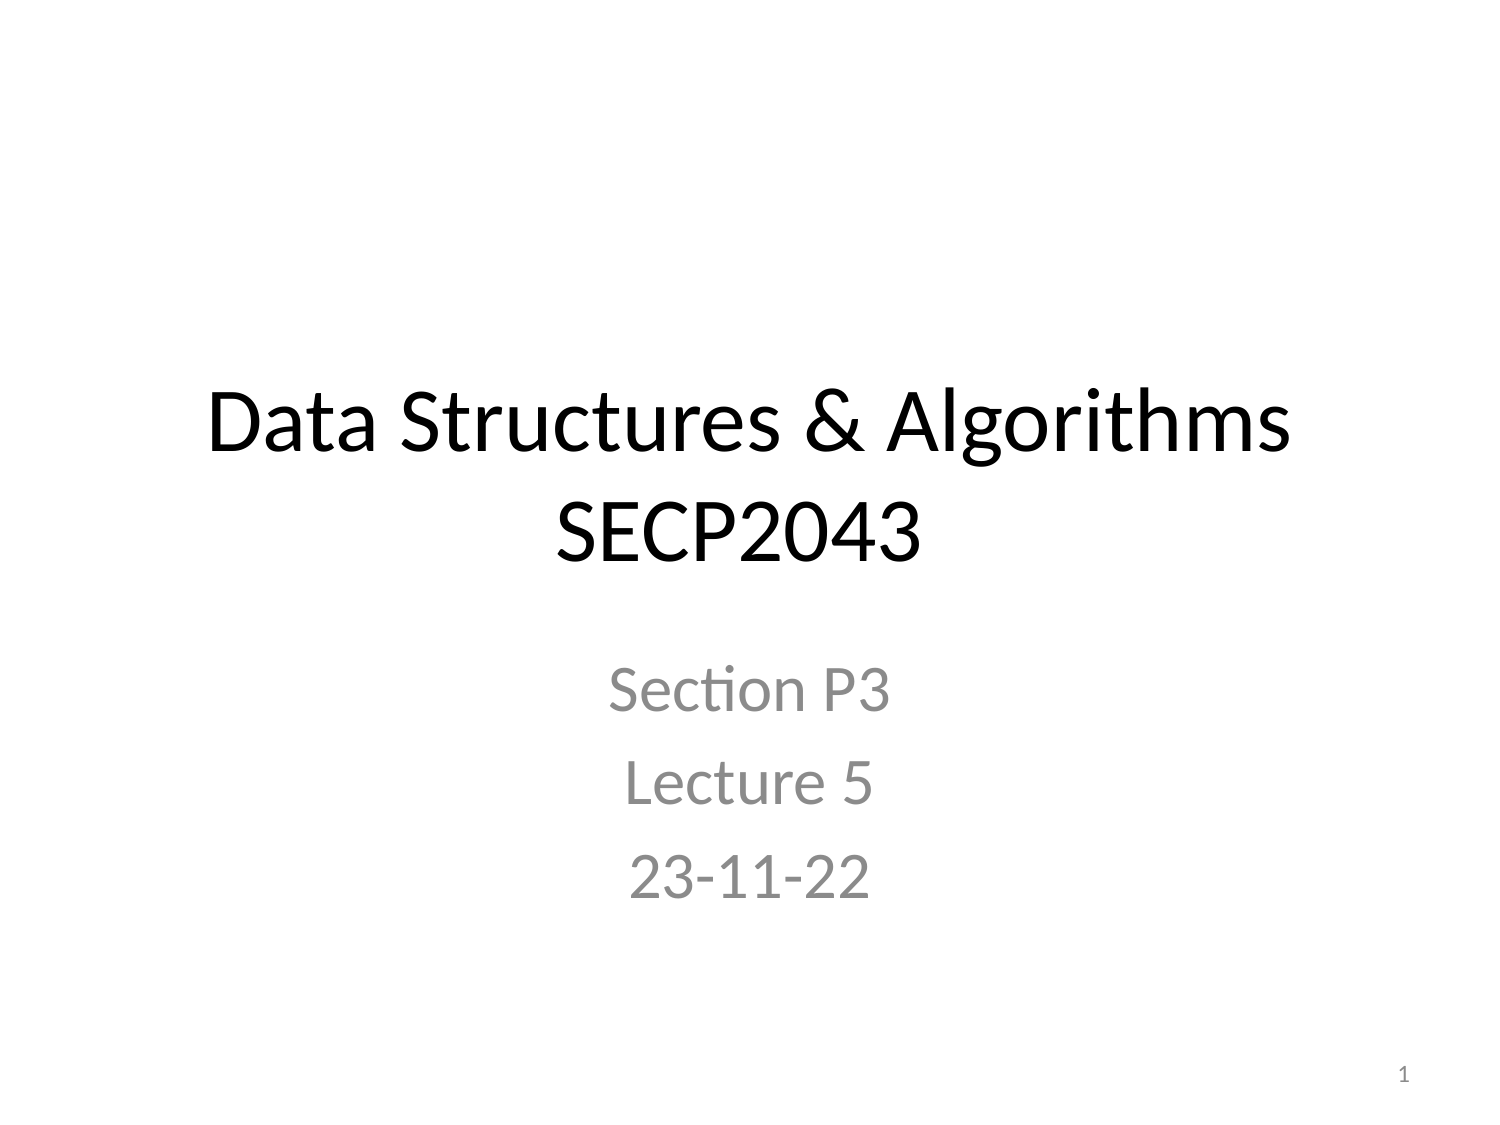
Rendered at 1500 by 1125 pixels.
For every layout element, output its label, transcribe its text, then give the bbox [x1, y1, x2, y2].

title Data Structures & Algorithms SECP2043 [112, 349, 1388, 591]
slide_number 1 [1074, 1042, 1425, 1103]
subtitle Section P3 Lecture 5 23-11-22 [225, 637, 1275, 925]
